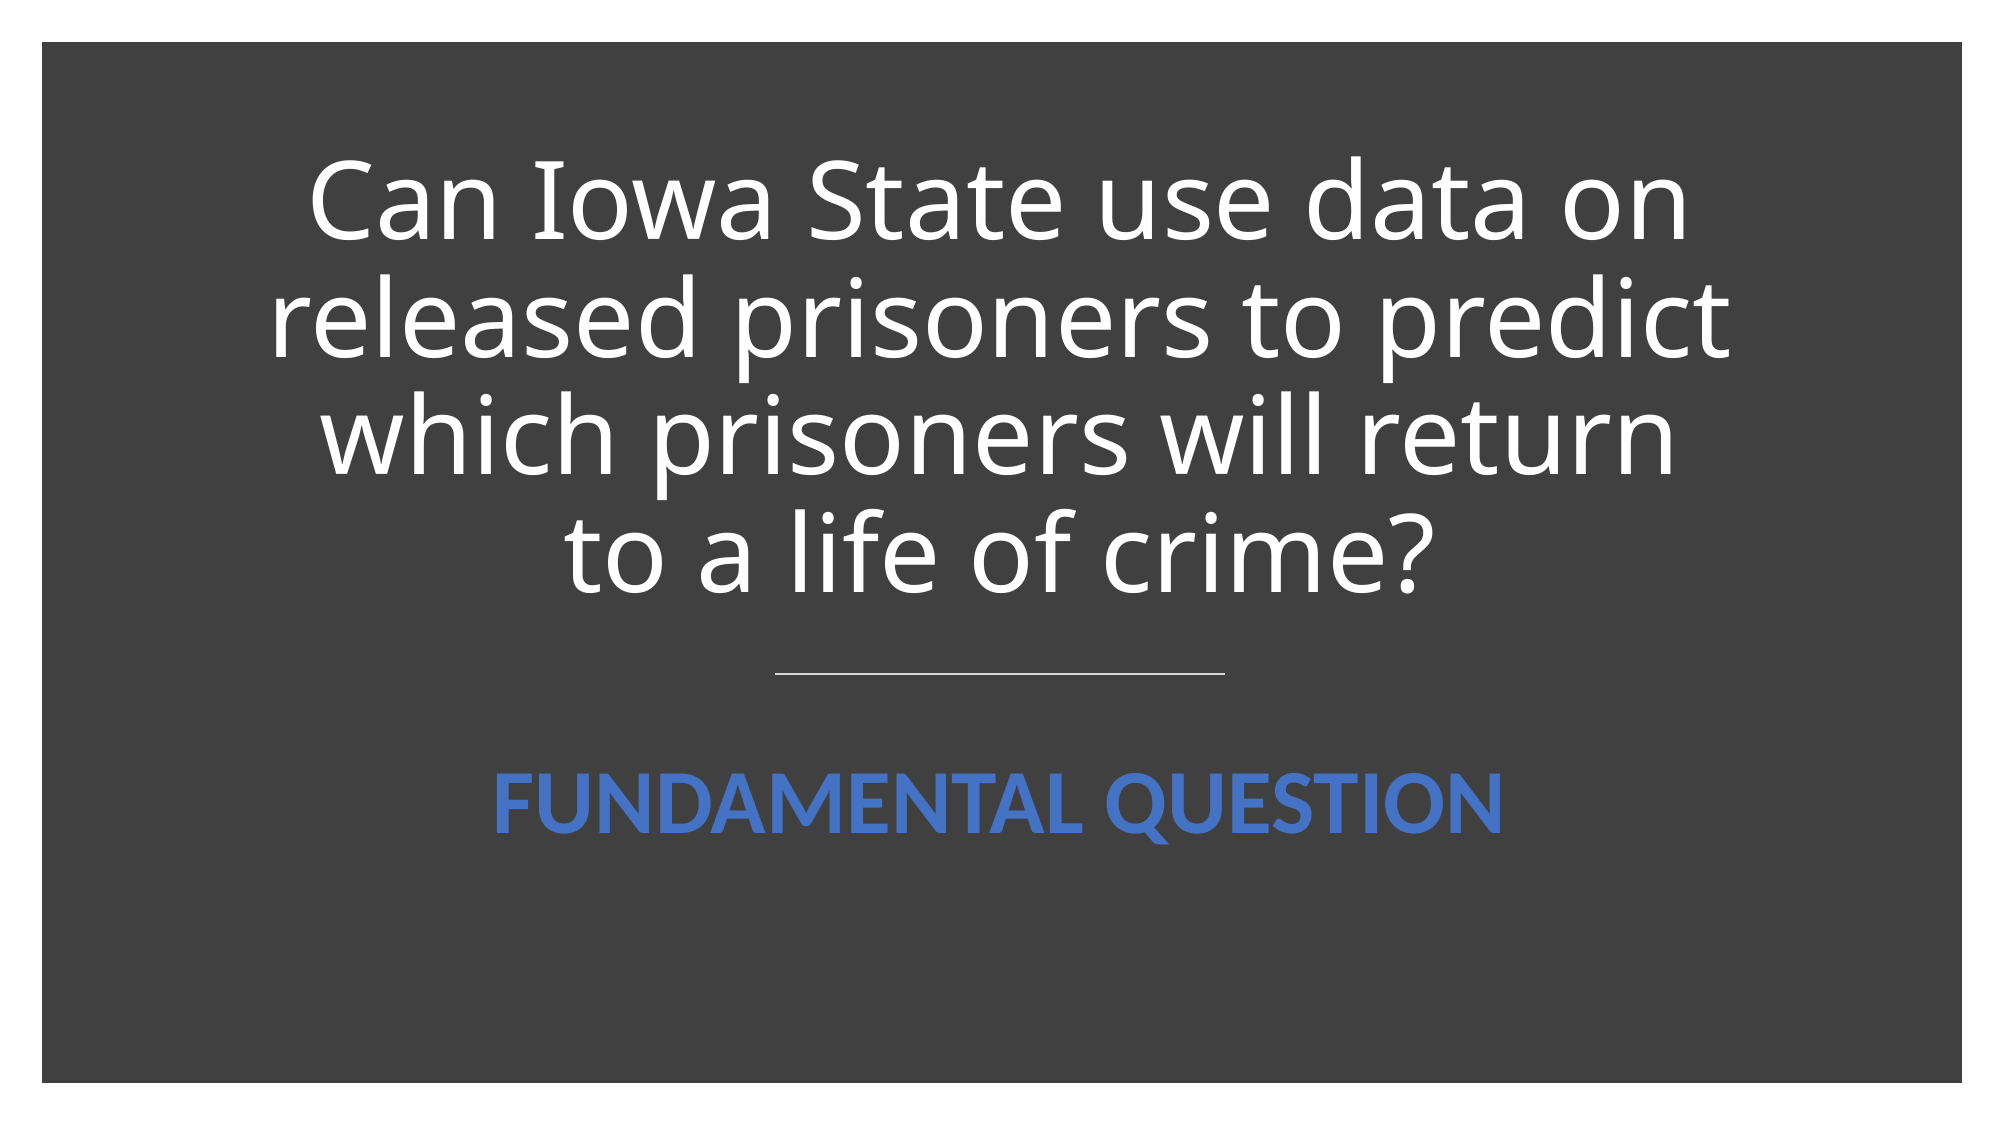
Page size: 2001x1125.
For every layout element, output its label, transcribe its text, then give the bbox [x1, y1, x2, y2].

text_box [52, 52, 1952, 1073]
text_box [0, 0, 2000, 1125]
title Can Iowa State use data on released prisoners to predict which prisoners will return to a life of crime? [249, 132, 1750, 624]
list FUNDAMENTAL QUESTION [67, 746, 1933, 1000]
